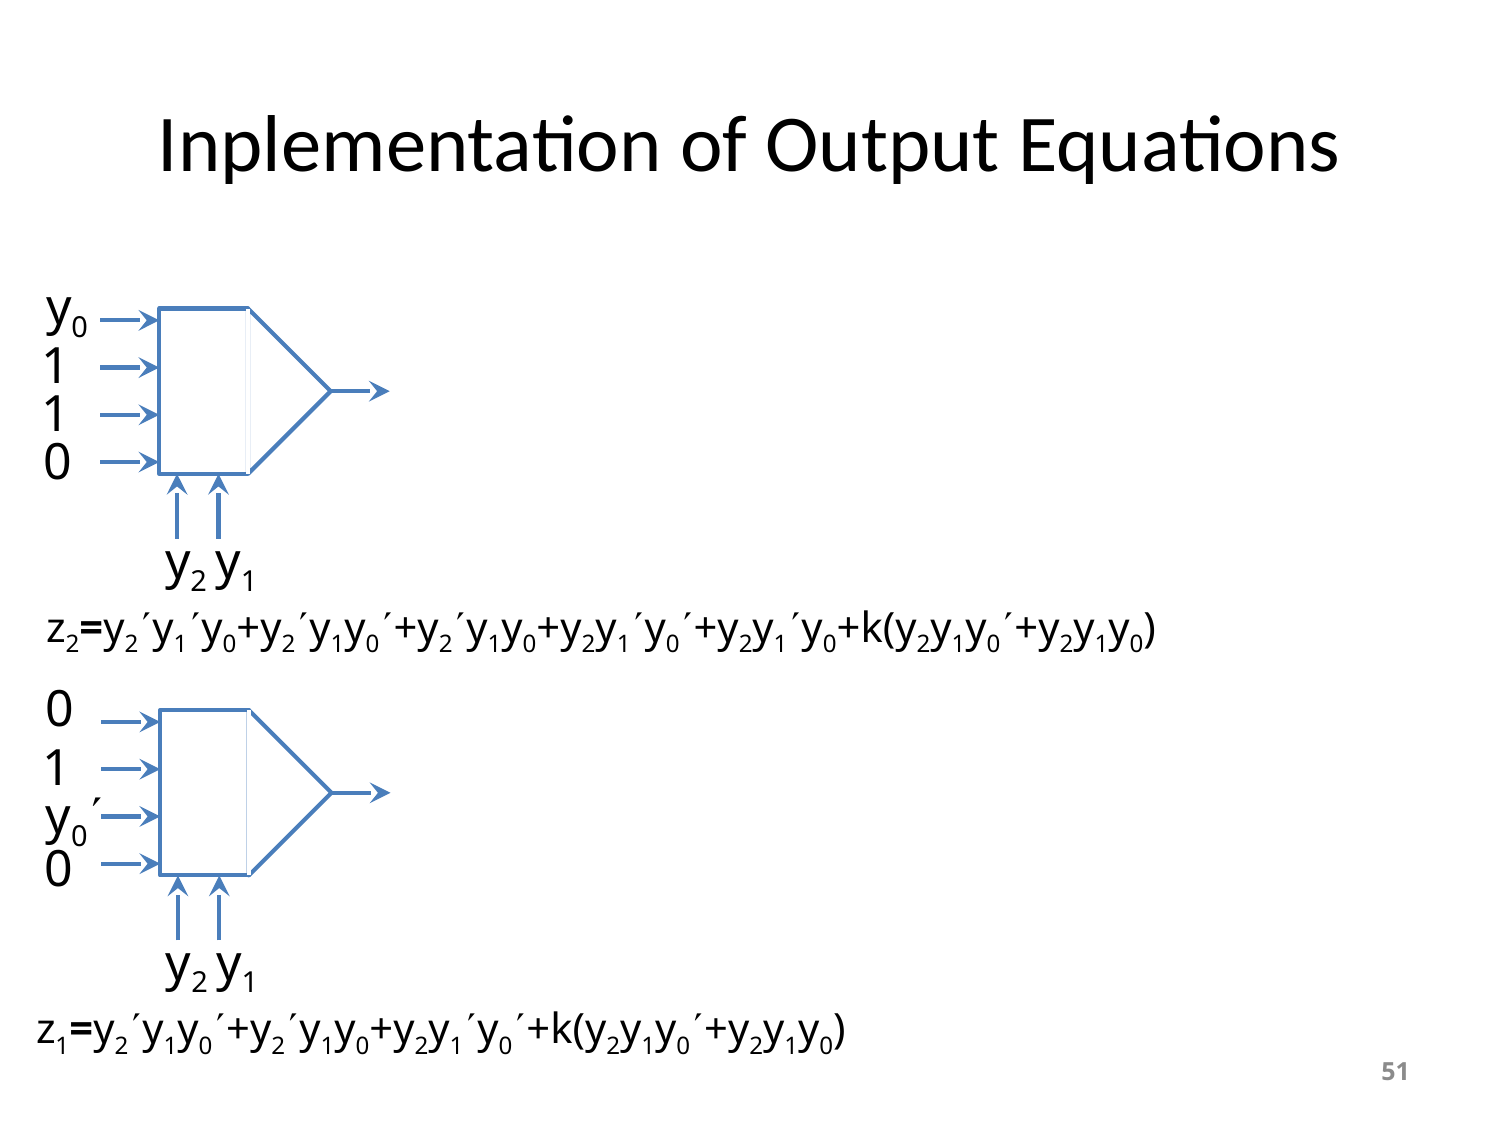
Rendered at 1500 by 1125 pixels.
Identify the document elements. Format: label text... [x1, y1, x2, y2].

text_box 1 [26, 374, 85, 450]
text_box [100, 308, 390, 540]
text_box z1=y2y1y0+y2y1y0+y2y1y0+k(y2y1y0+y2y1y0) [21, 994, 861, 1067]
text_box 0 [30, 668, 89, 744]
text_box 0 [28, 421, 88, 497]
text_box z2=y2y1y0+y2y1y0+y2y1y0+y2y1y0+y2y1y0+k(y2y1y0+y2y1y0) [31, 593, 1171, 665]
text_box 0 [29, 829, 88, 904]
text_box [148, 949, 274, 999]
text_box y0 [31, 267, 103, 351]
title Inplementation of Output Equations [75, 45, 1425, 233]
text_box y0 [30, 776, 95, 860]
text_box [147, 547, 273, 598]
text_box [100, 709, 391, 941]
slide_number 51 [1074, 1042, 1425, 1103]
text_box 1 [27, 727, 86, 803]
text_box 1 [26, 326, 85, 374]
